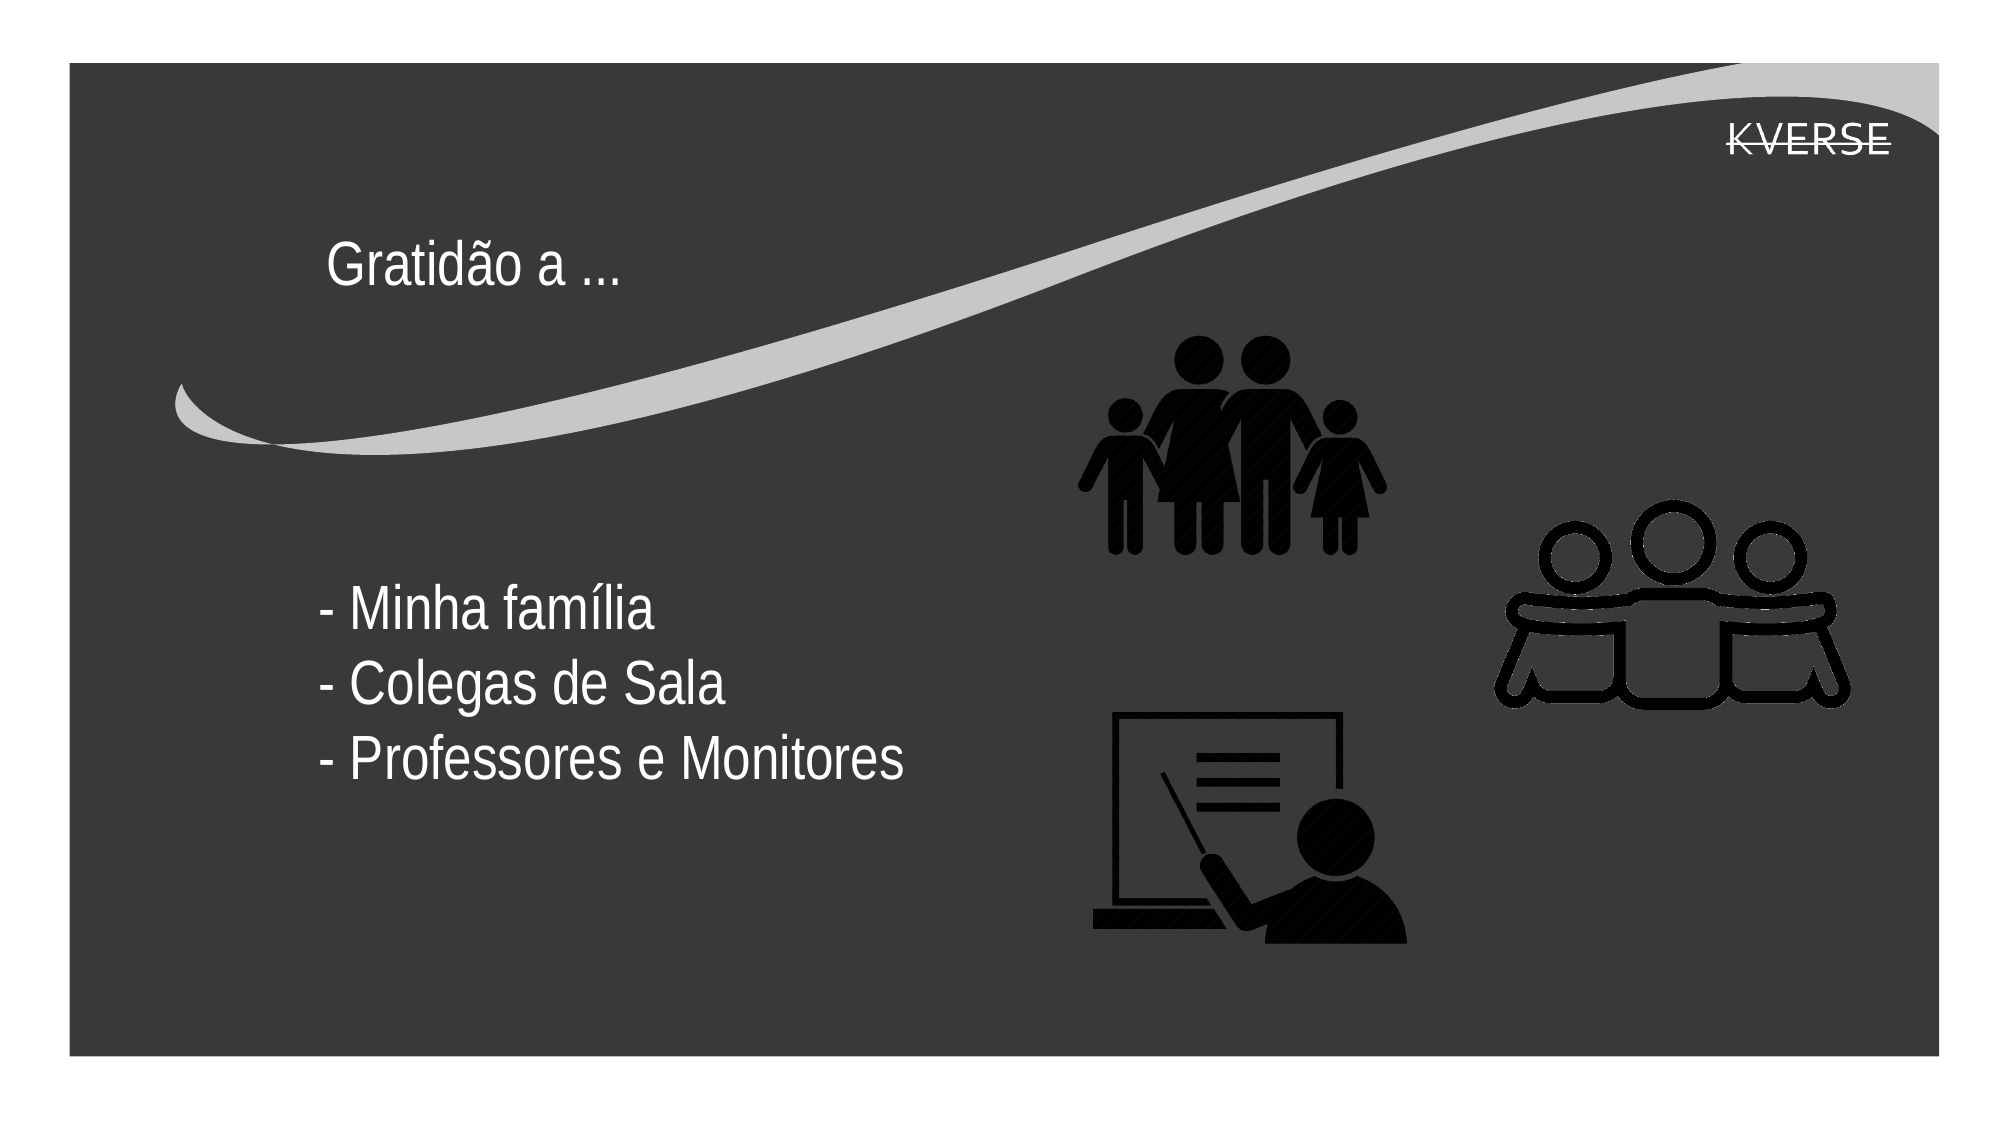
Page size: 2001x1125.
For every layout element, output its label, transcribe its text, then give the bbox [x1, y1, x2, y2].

picture [1716, 115, 1901, 164]
picture [1078, 290, 1387, 599]
text_box [69, 62, 1940, 1057]
text_box Gratidão a ... [311, 216, 693, 306]
picture [1494, 499, 1851, 710]
text_box - Minha família - Colegas de Sala - Professores e Monitores [303, 559, 1005, 800]
picture [1082, 660, 1417, 995]
text_box [174, 47, 1955, 456]
